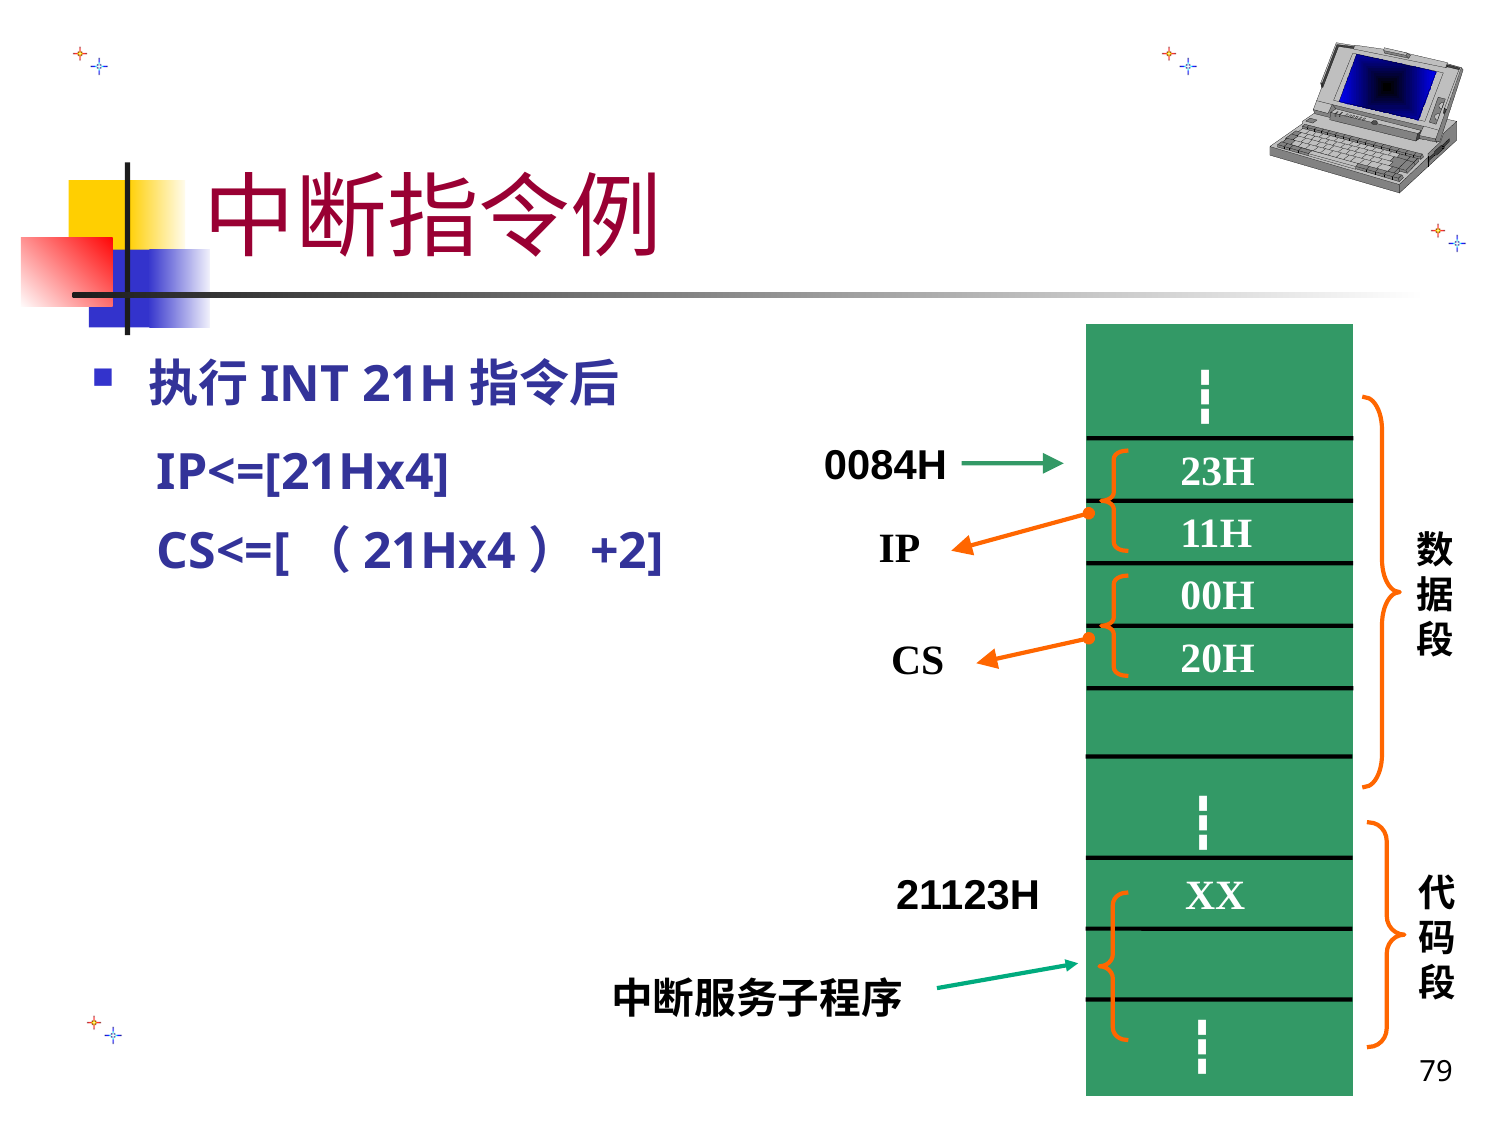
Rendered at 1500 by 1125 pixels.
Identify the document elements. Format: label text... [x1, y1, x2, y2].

text_box 0084H [809, 413, 997, 499]
text_box [1341, 564, 1352, 625]
text_box 21123H [881, 843, 1069, 929]
text_box IP [863, 513, 964, 579]
text_box [1101, 450, 1127, 551]
text_box [1341, 501, 1352, 563]
text_box CS [876, 625, 989, 691]
text_box [1101, 575, 1127, 676]
text_box [1088, 326, 1352, 438]
title 中断指令例 [188, 35, 1468, 275]
list 执行INT 21H指令后 IP<=[21Hх4] CS<=[（21Hх4）+2] [76, 338, 765, 835]
text_box 00H [1165, 560, 1341, 623]
text_box [1341, 439, 1352, 500]
text_box [1341, 626, 1352, 688]
text_box [989, 632, 1095, 669]
text_box 数据段 [1397, 518, 1473, 669]
text_box [987, 959, 1079, 980]
text_box [1088, 439, 1165, 500]
text_box [1088, 564, 1165, 625]
text_box 20H [1165, 623, 1341, 689]
text_box 代码段 [1399, 861, 1475, 1011]
text_box 11H [1165, 498, 1341, 560]
text_box [1364, 397, 1397, 787]
slide_number 79 [1154, 1023, 1468, 1100]
text_box [1088, 689, 1352, 1094]
text_box 中断服务子程序 [596, 964, 987, 1029]
text_box [1099, 892, 1127, 1040]
text_box [1088, 501, 1165, 563]
text_box [963, 452, 1064, 474]
text_box [964, 507, 1095, 556]
text_box [1088, 626, 1165, 688]
text_box ┇ [1173, 782, 1261, 858]
text_box 23H [1165, 435, 1341, 498]
picture [76, 1011, 127, 1062]
text_box ┇ [1175, 357, 1263, 433]
text_box ┇ [1172, 1007, 1261, 1082]
text_box [1369, 822, 1399, 1047]
text_box XX [1170, 860, 1322, 925]
picture [62, 42, 113, 93]
